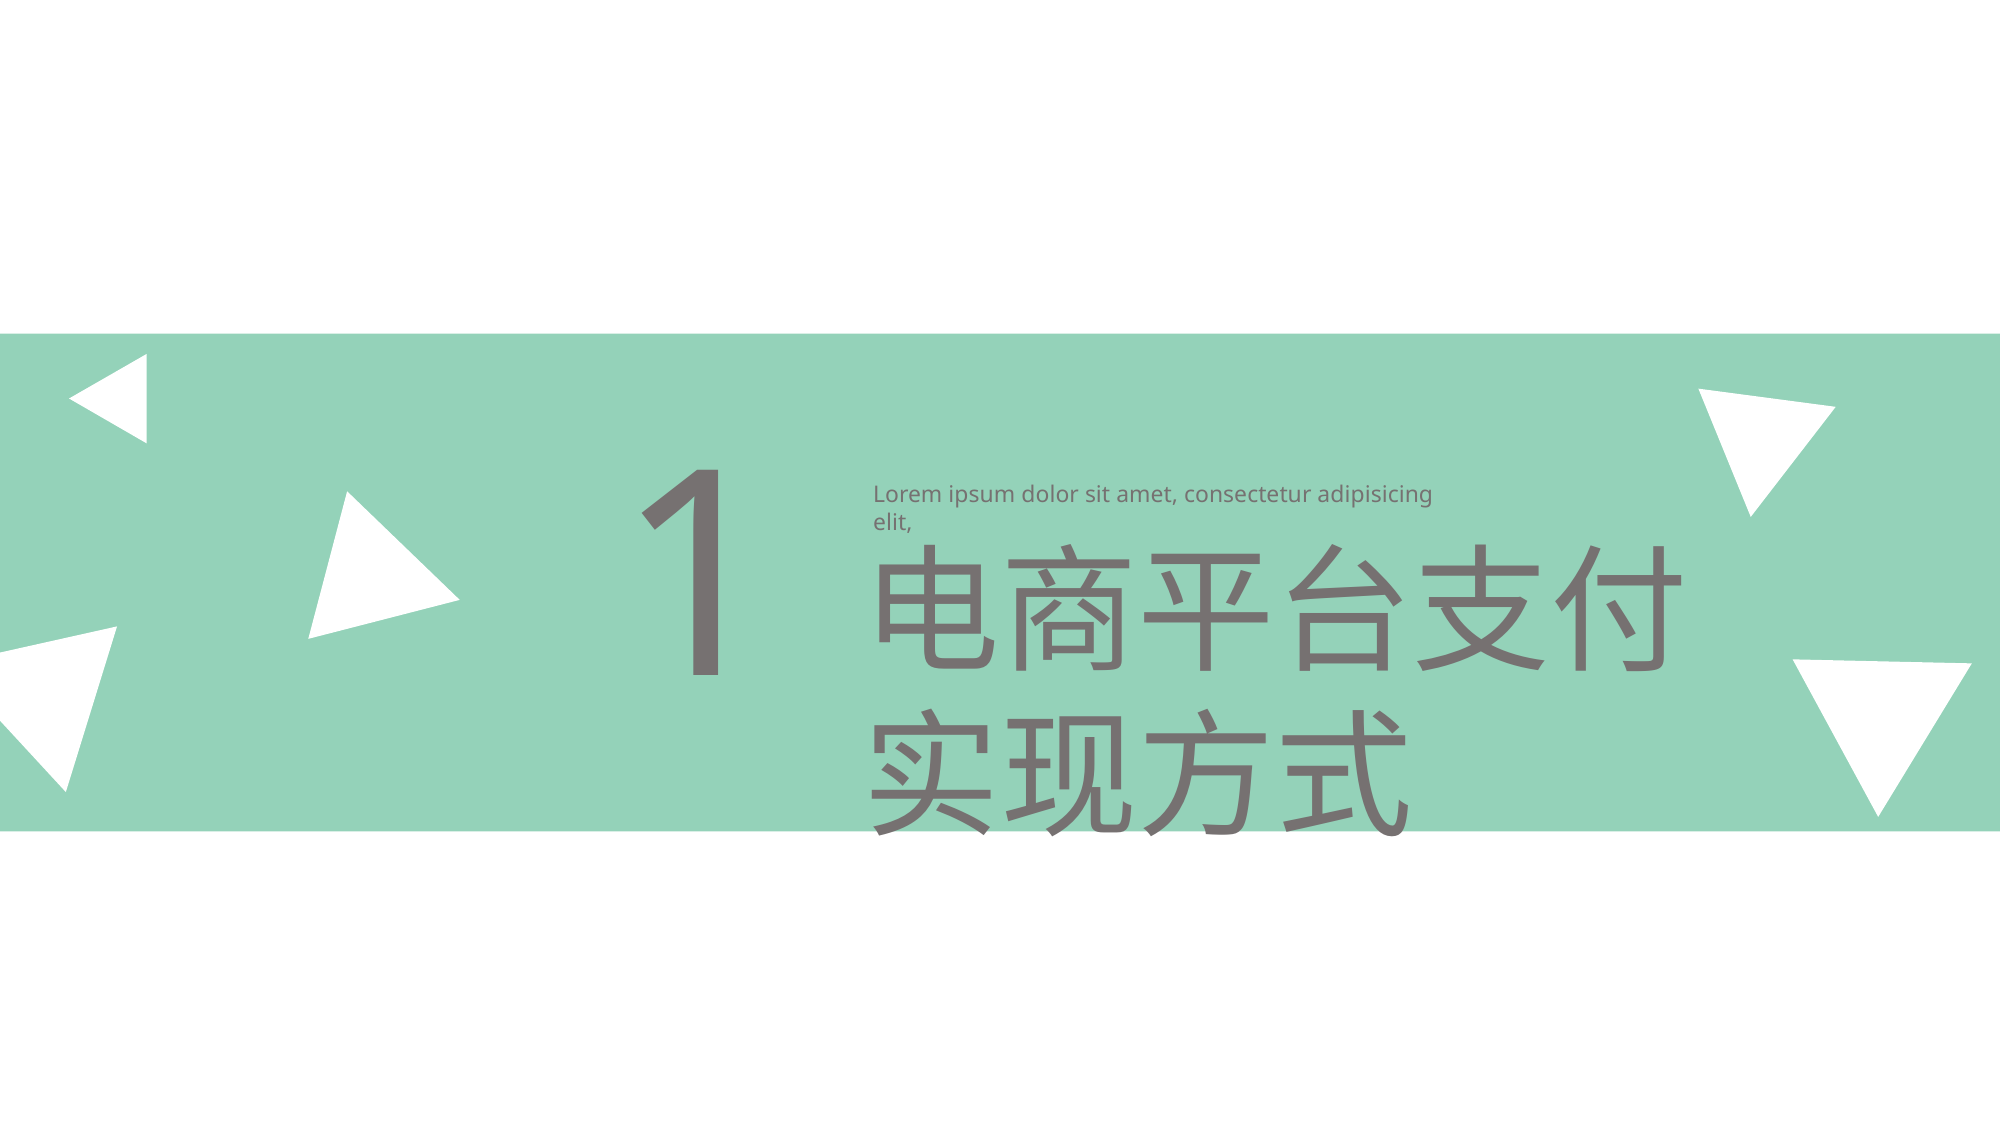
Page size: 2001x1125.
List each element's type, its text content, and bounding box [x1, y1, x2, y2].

text_box [0, 625, 119, 795]
text_box [306, 489, 462, 641]
text_box 1 [602, 380, 905, 741]
text_box Lorem ipsum dolor sit amet, consectetur adipisicing elit, [858, 472, 1455, 542]
text_box [1790, 658, 1974, 819]
text_box [1696, 387, 1838, 519]
text_box 电商平台支付实现方式 [847, 515, 1717, 1025]
text_box [66, 352, 148, 446]
text_box [0, 333, 2000, 832]
